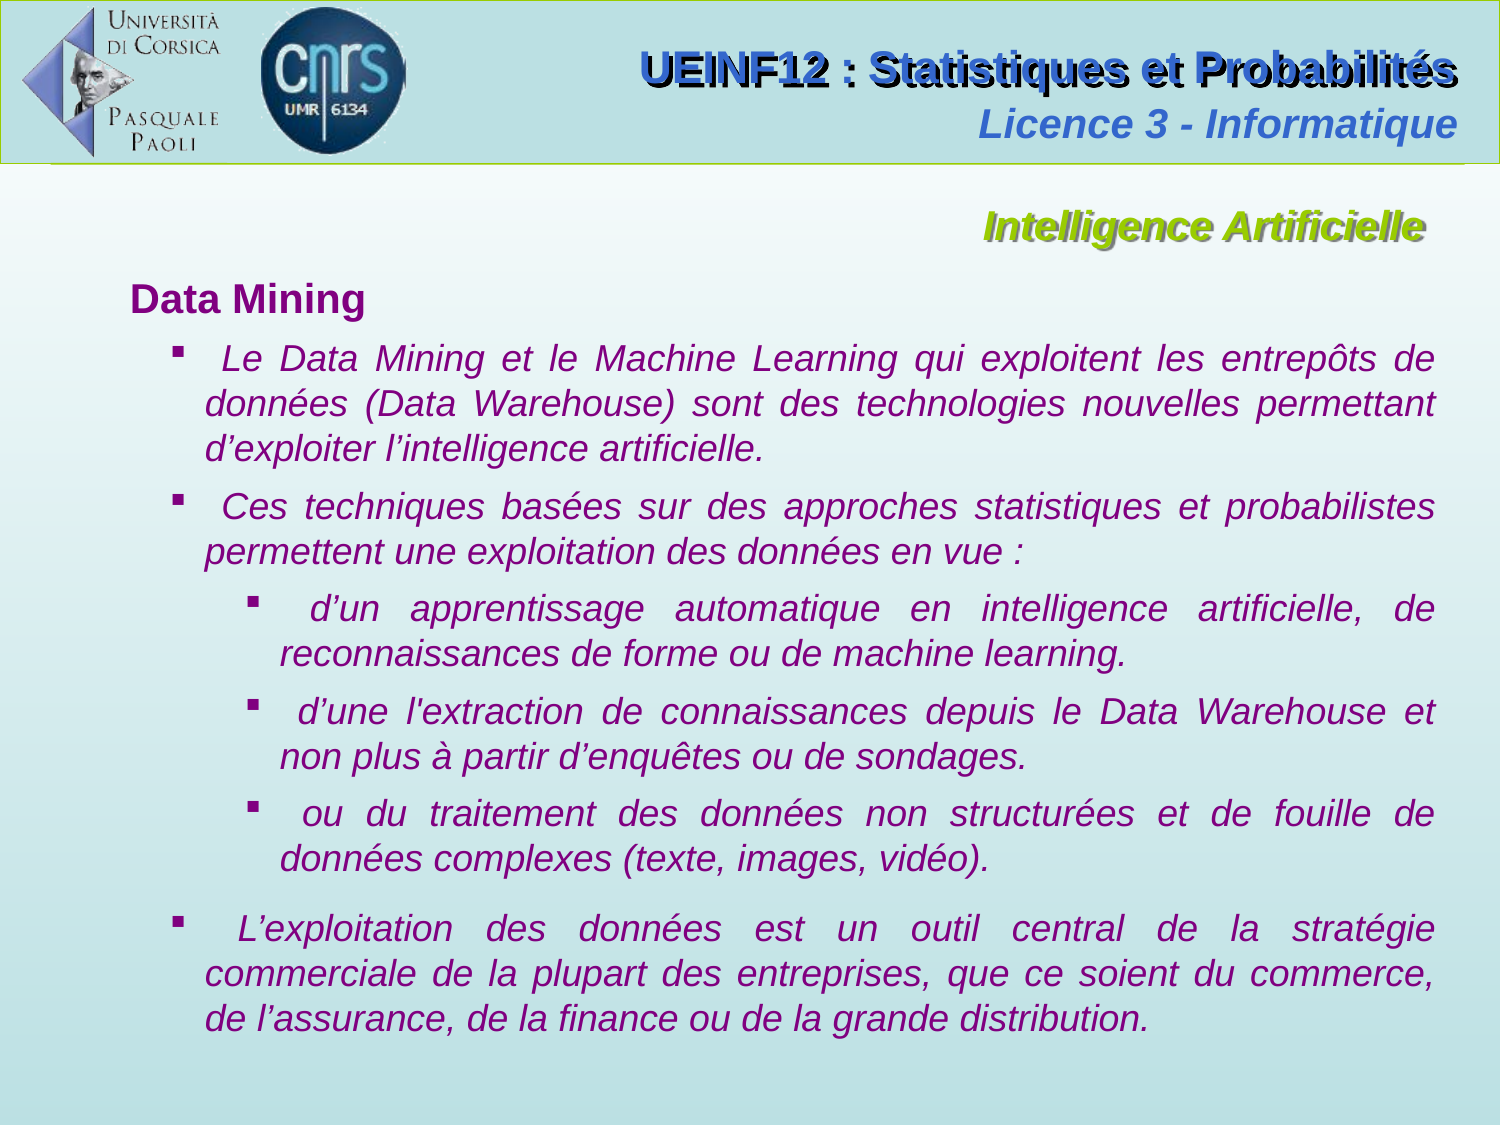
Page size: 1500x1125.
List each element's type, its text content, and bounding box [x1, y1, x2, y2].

text_box Licence 3 - Informatique [963, 89, 1473, 155]
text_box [50, 163, 1465, 1055]
picture [261, 7, 408, 157]
table_cell F [258, 9, 263, 163]
text_box UEINF12 : Statistiques et Probabilités [611, 29, 1471, 100]
picture [21, 5, 221, 159]
text_box [0, 0, 1500, 164]
